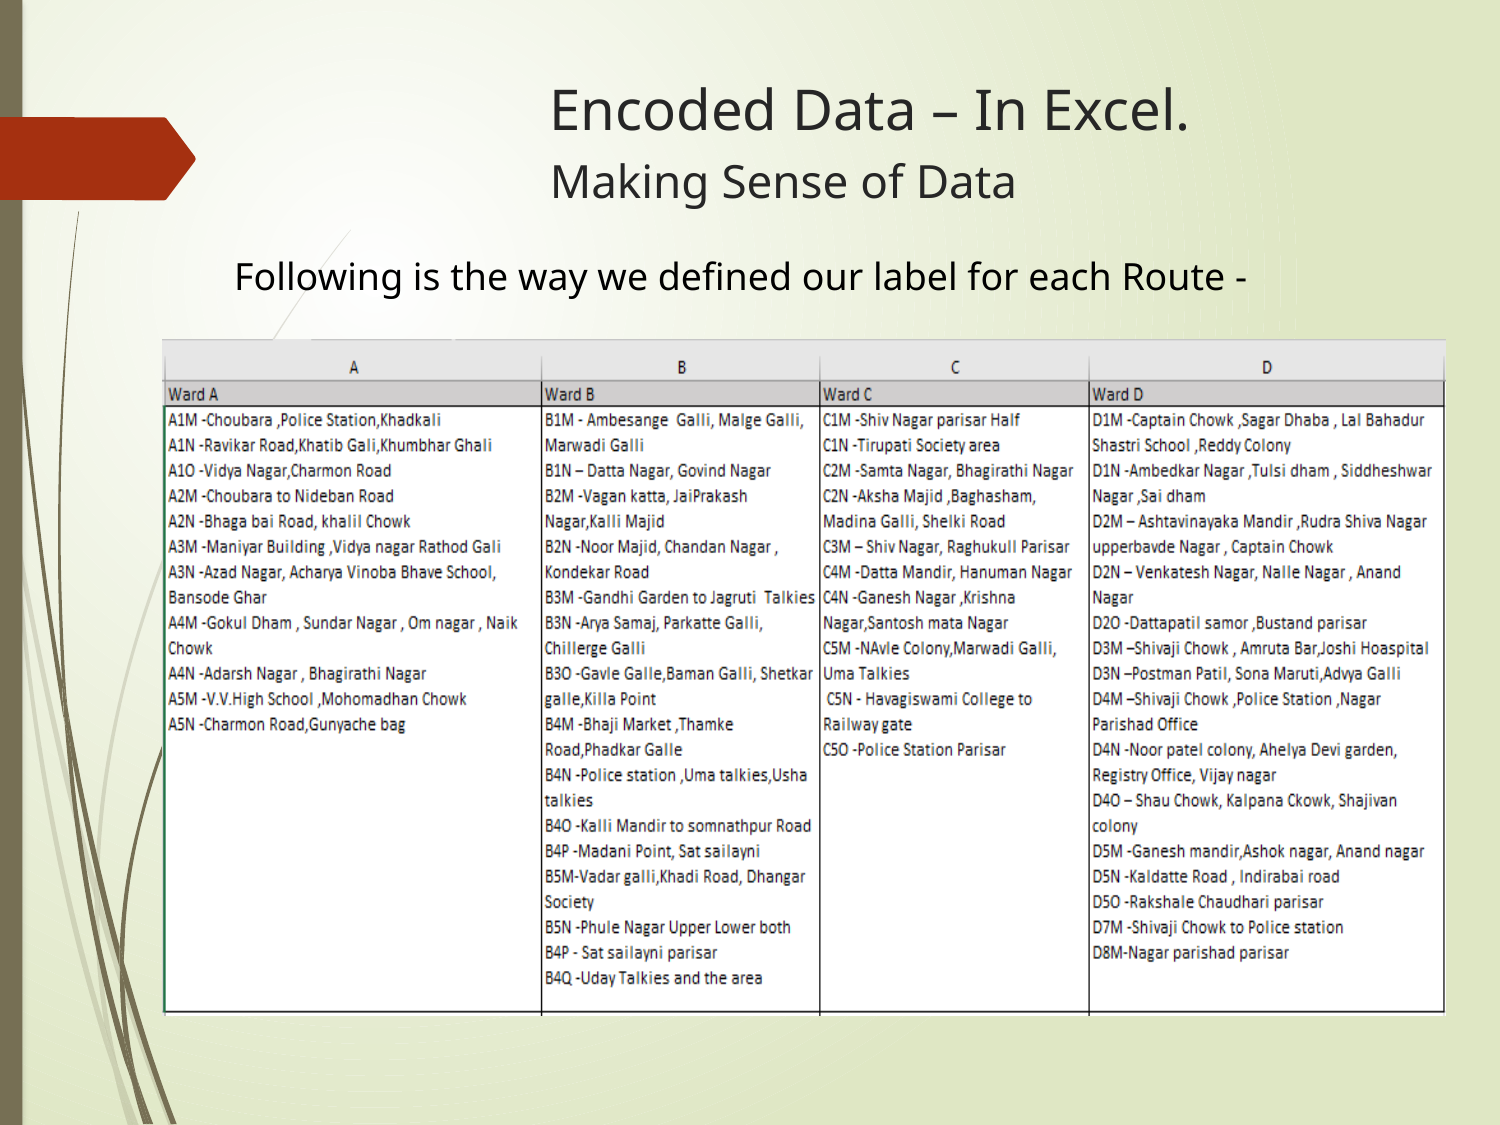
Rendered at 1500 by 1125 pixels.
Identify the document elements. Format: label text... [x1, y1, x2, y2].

text_box Following is the way we defined our label for each Route - [219, 245, 1446, 306]
picture [162, 339, 1447, 1017]
title Encoded Data – In Excel. Making Sense of Data [234, 66, 1431, 217]
